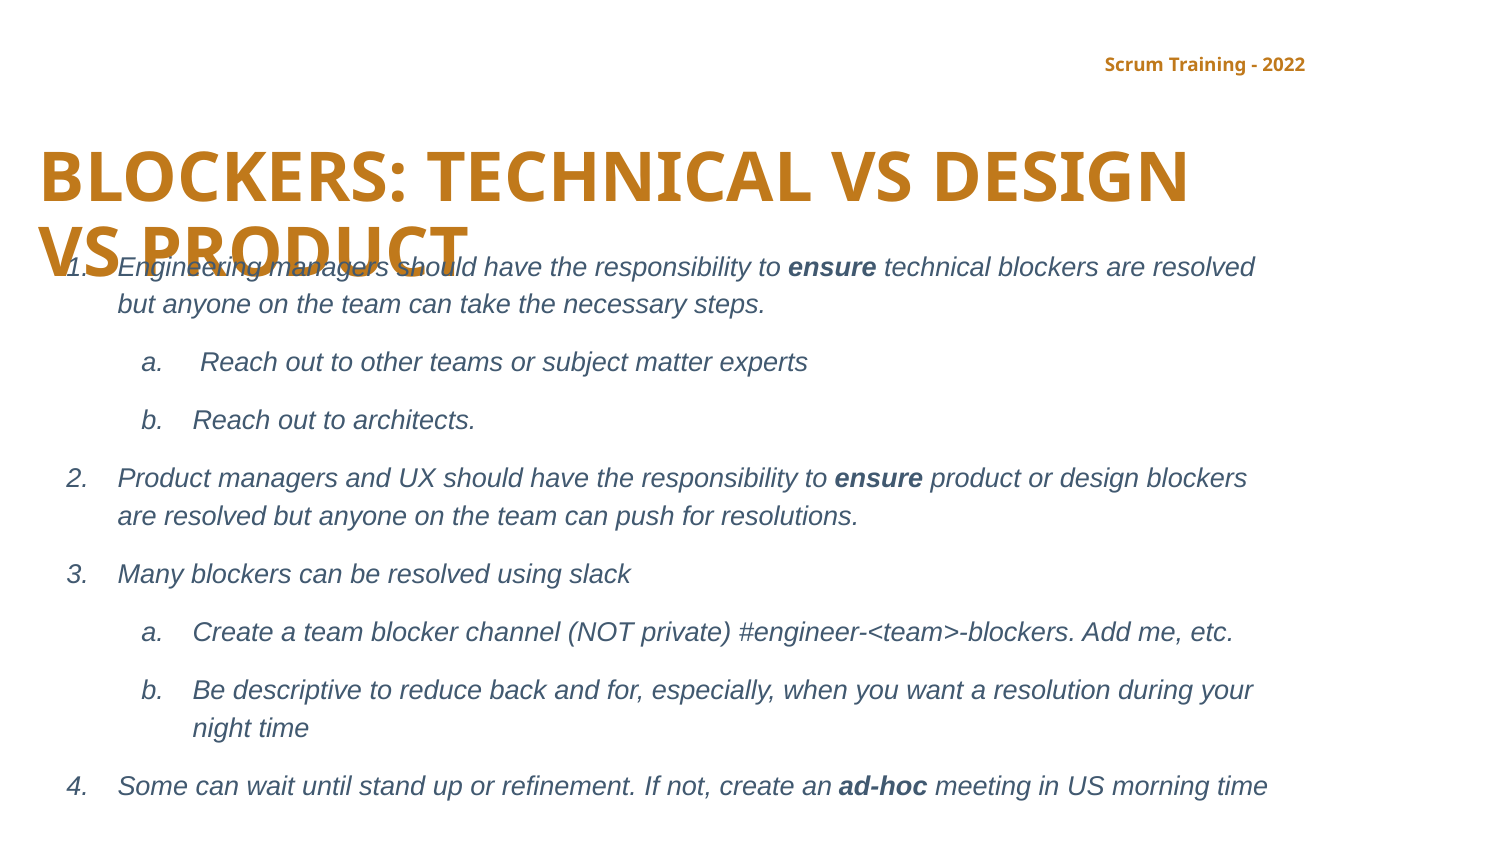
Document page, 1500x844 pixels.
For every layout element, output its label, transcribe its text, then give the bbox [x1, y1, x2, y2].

list Scrum Training - 2022 [1093, 49, 1423, 85]
title BLOCKERS: TECHNICAL VS DESIGN VS PRODUCT [27, 131, 1213, 229]
text_box Engineering managers should have the responsibility to ensure technical blockers are resolved but anyone on the team can take the necessary steps. Reach out to other teams or subject matter experts Reach out to architects. Product managers and UX should have the responsibility to ensure product or design blockers are resolved but anyone on the team can push for resolutions. Many blockers can be resolved using slack Create a team blocker channel (NOT private) #engineer-<team>-blockers. Add me, etc. Be descriptive to reduce back and for, especially, when you want a resolution during your night time Some can wait until stand up or refinement. If not, create an ad-hoc meeting in US morning time [27, 229, 1285, 816]
